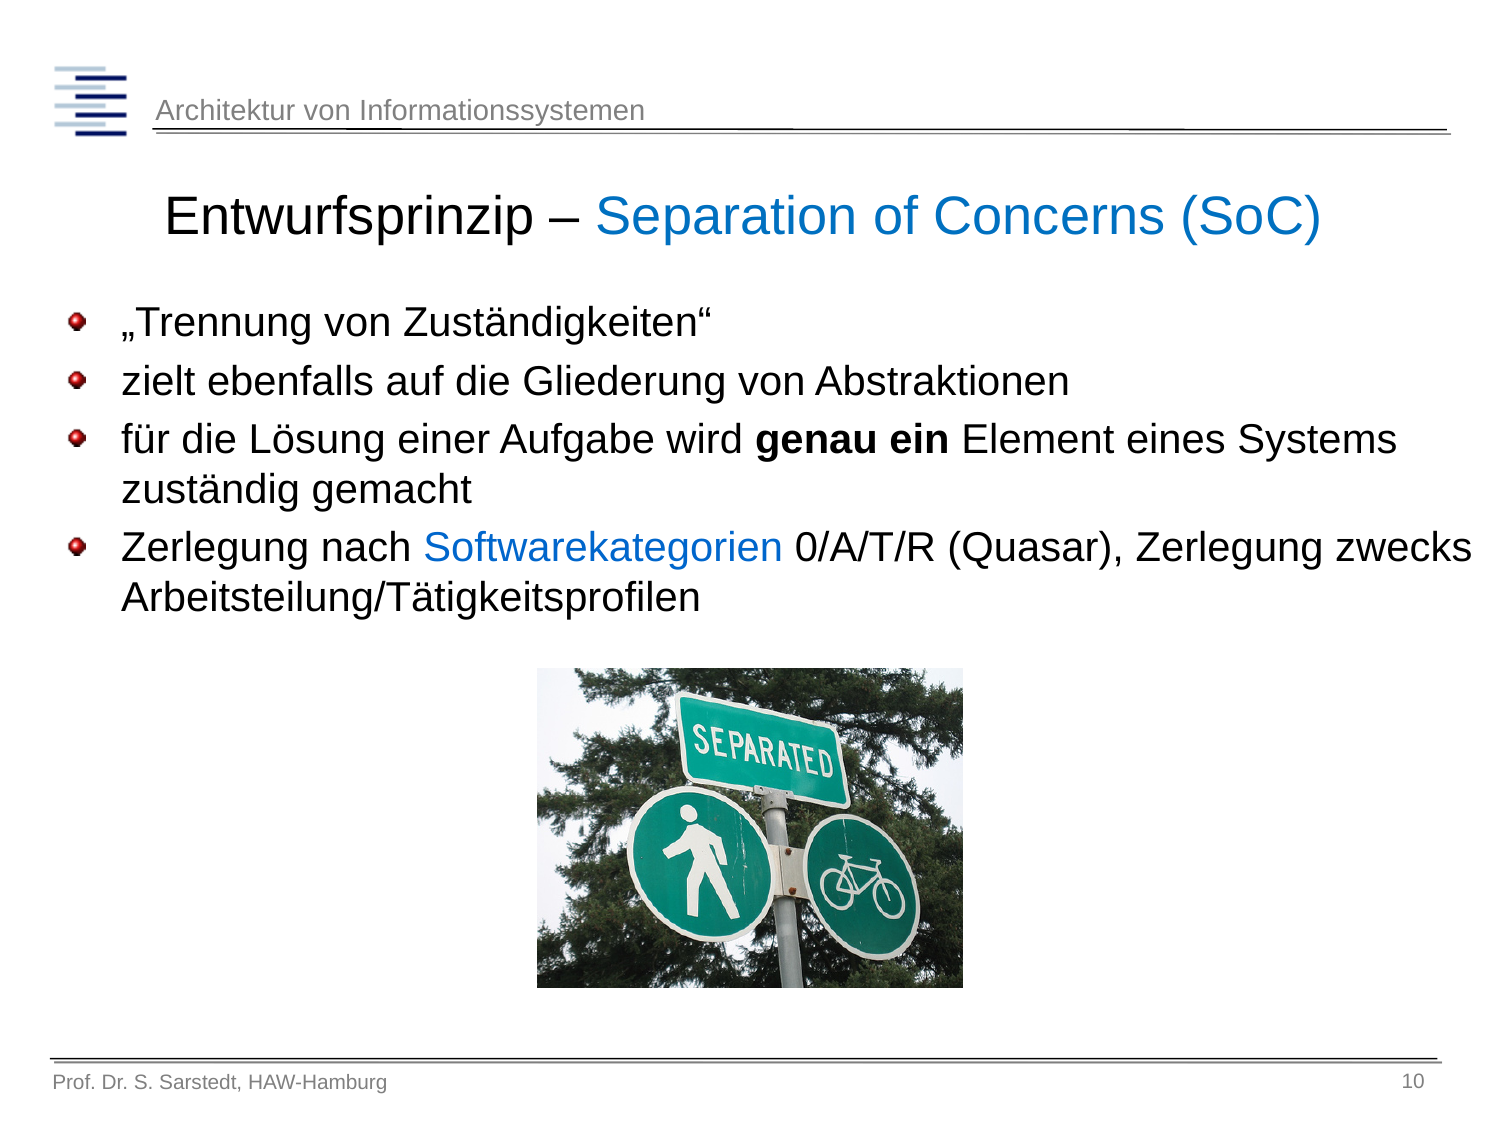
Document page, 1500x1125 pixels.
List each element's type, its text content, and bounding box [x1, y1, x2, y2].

picture [65, 534, 86, 556]
list „Trennung von Zuständigkeiten“ zielt ebenfalls auf die Gliederung von Abstraktionen für die Lösung einer Aufgabe wird genau ein Element eines Systems zuständig gemacht Zerlegung nach Softwarekategorien 0/A/T/R (Quasar), Zerlegung zwecks Arbeitsteilung/Tätigkeitsprofilen [49, 287, 1500, 1048]
picture [46, 58, 141, 148]
picture [537, 668, 963, 988]
picture [65, 309, 86, 331]
title Entwurfsprinzip – Separation of Concerns (SoC) [49, 174, 1438, 251]
picture [65, 426, 86, 447]
picture [65, 368, 86, 389]
